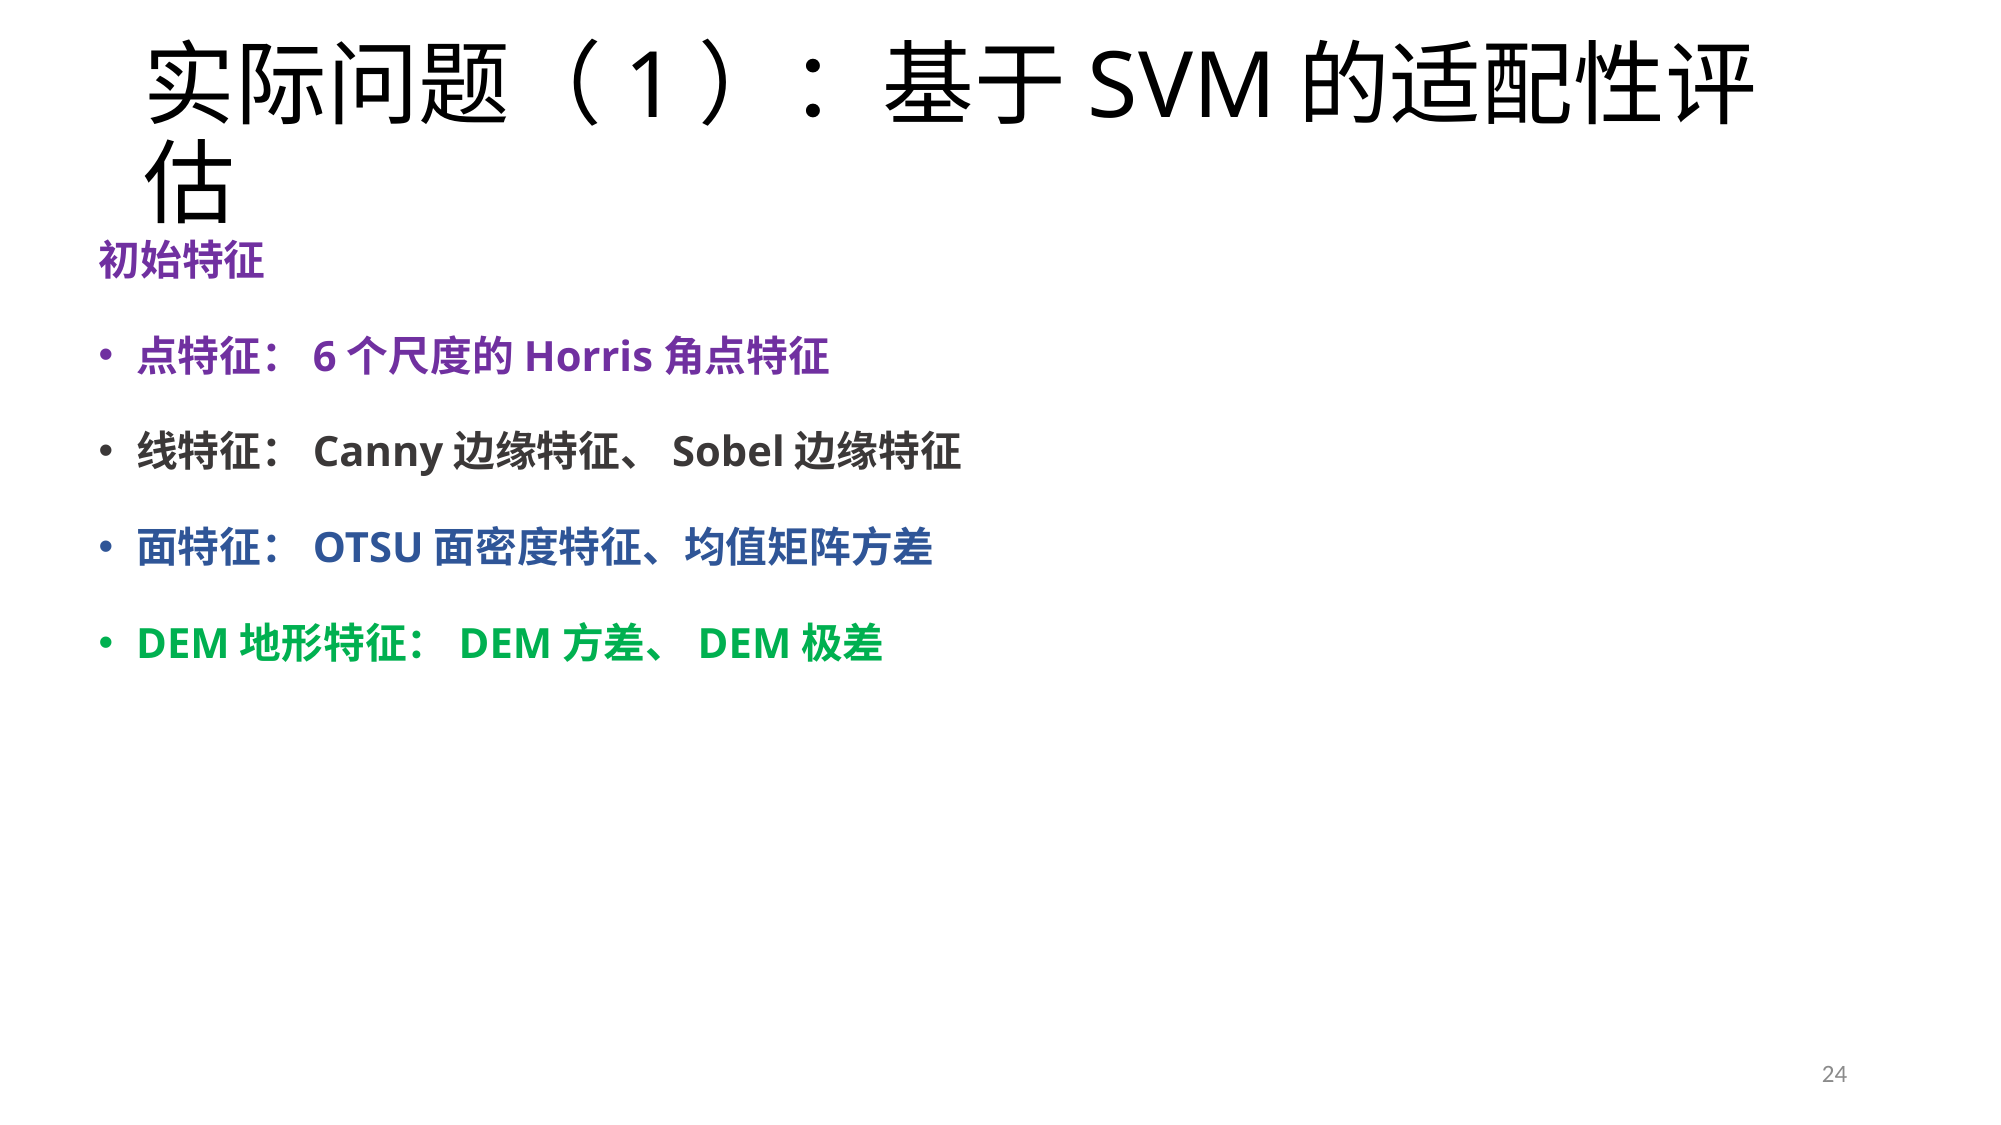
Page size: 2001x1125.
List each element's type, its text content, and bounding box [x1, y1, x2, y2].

slide_number 24 [1412, 1042, 1863, 1103]
list 初始特征 点特征：6个尺度的Horris角点特征 线特征：Canny边缘特征、Sobel边缘特征 面特征：OTSU面密度特征、均值矩阵方差 DEM地形特征：DEM方差、DEM极差 [83, 200, 1899, 1106]
title 实际问题（1）：基于SVM的适配性评估 [128, 28, 1854, 200]
